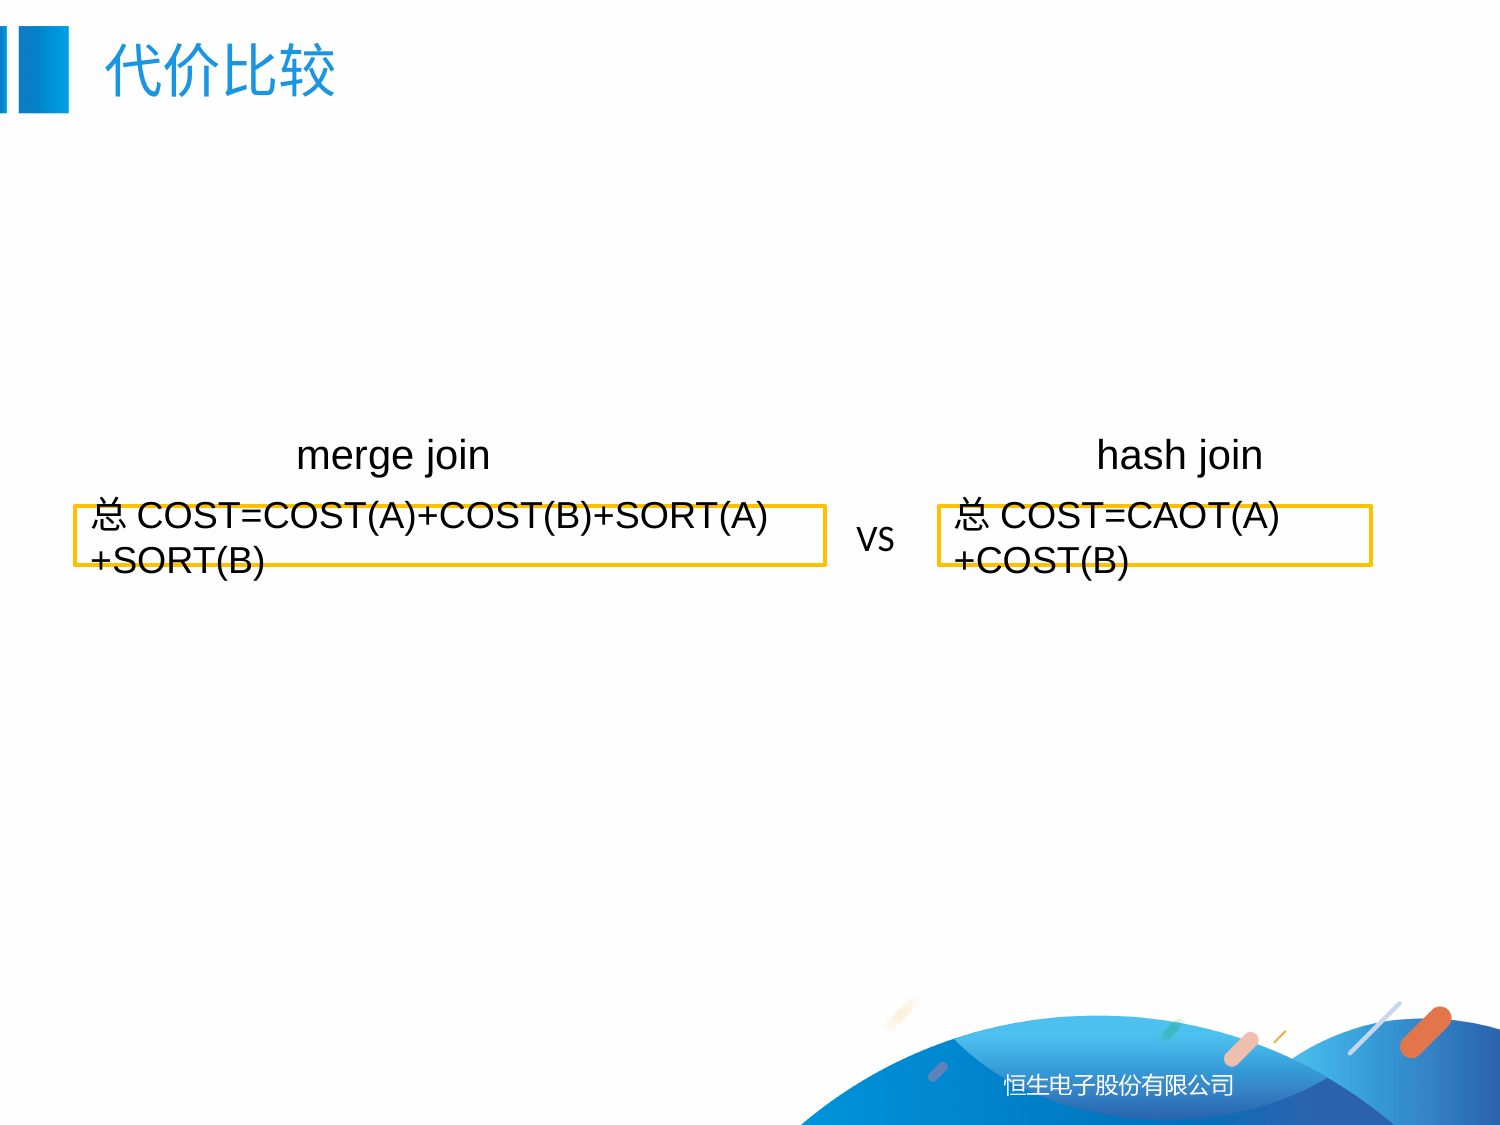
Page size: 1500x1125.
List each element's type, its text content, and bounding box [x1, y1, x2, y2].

text_box VS [841, 506, 910, 566]
text_box merge join [281, 420, 506, 486]
text_box 总COST=COST(A)+COST(B)+SORT(A)+SORT(B) [73, 504, 827, 567]
picture [0, 0, 1500, 1125]
text_box 代价比较 [89, 26, 705, 112]
picture [929, 1063, 947, 1081]
text_box hash join [1081, 420, 1279, 486]
text_box 总COST=CAOT(A)+COST(B) [937, 504, 1373, 567]
